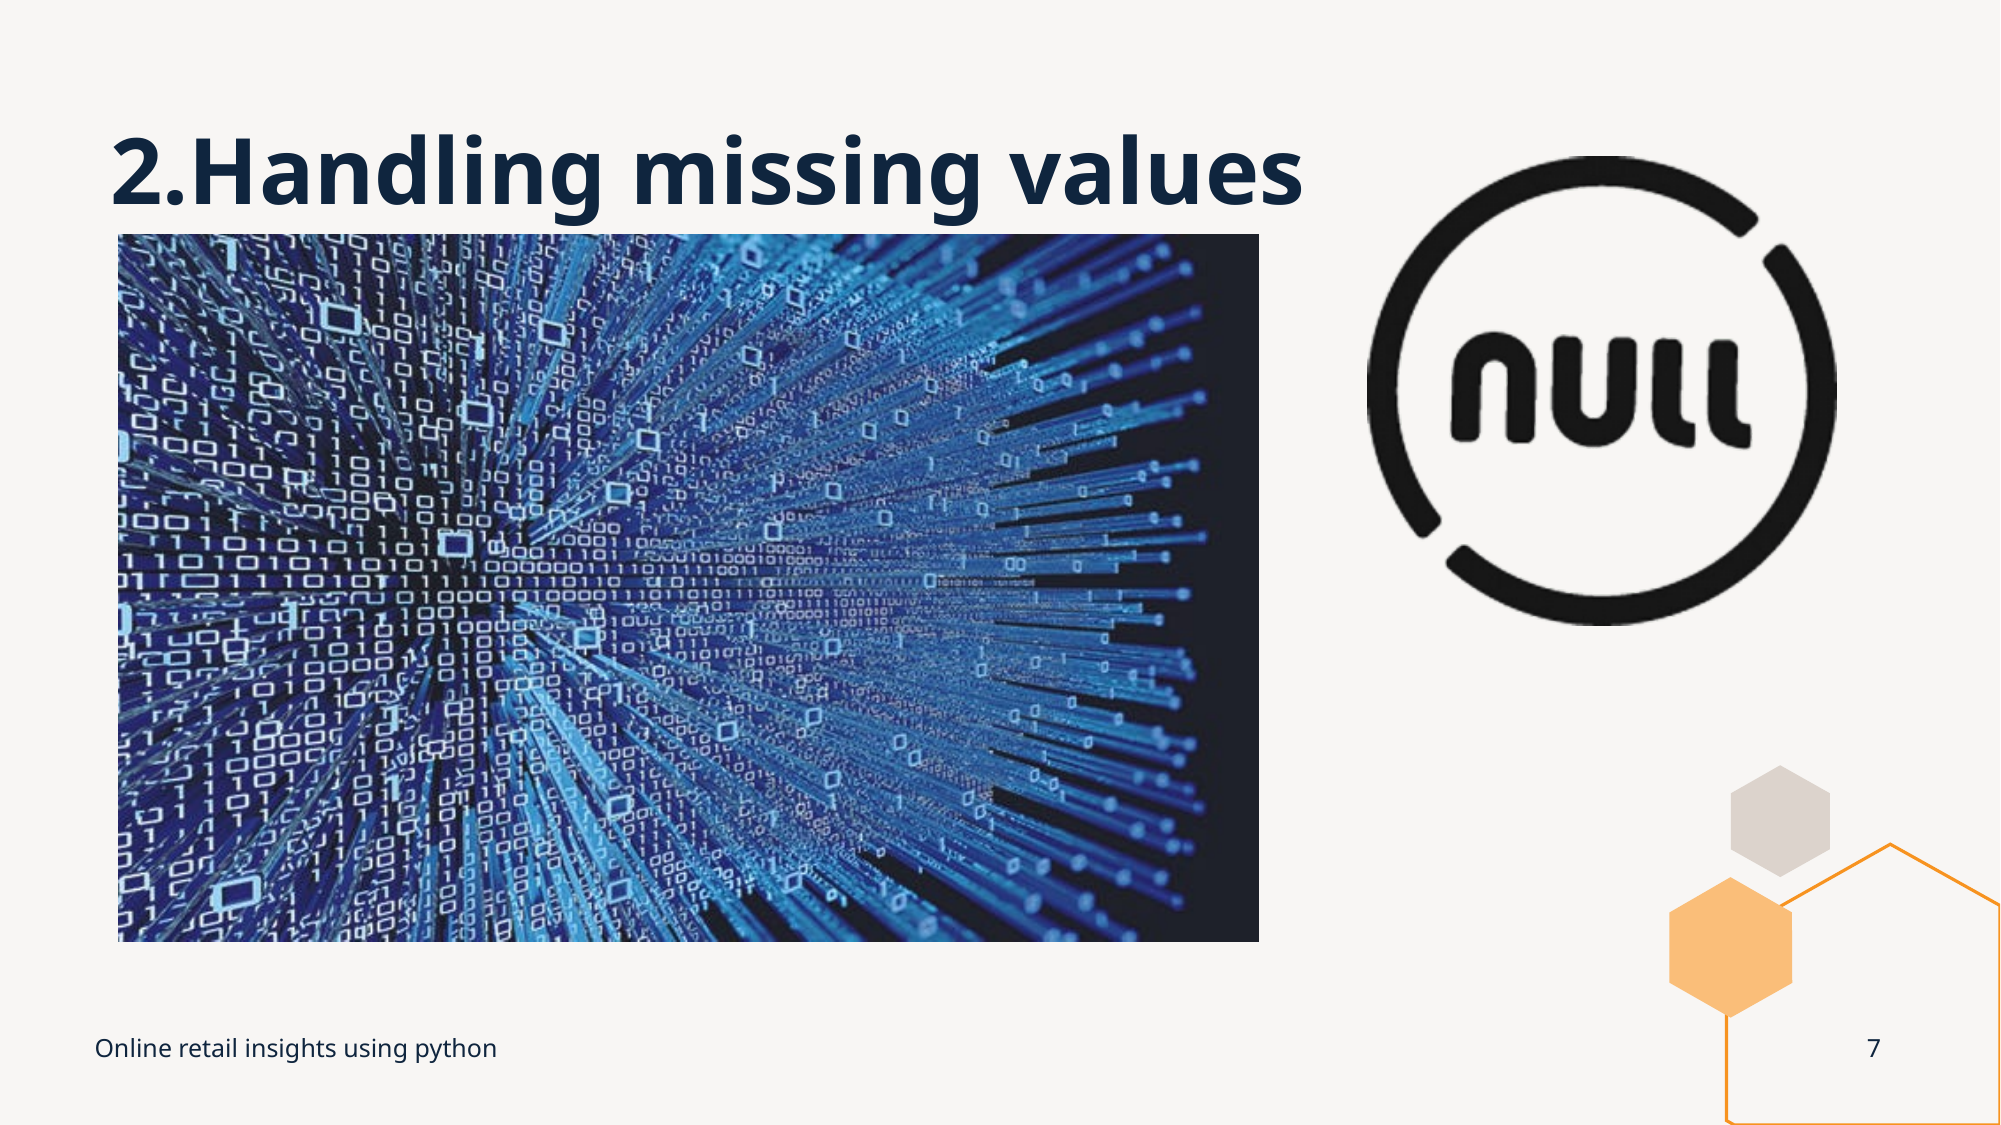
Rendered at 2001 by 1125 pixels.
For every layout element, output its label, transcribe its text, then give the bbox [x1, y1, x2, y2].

slide_number 7 [1836, 1020, 1912, 1080]
footer Online retail insights using python [79, 1020, 755, 1080]
picture [118, 234, 1259, 942]
picture [1367, 156, 1837, 626]
title 2.Handling missing values [95, 118, 1882, 352]
